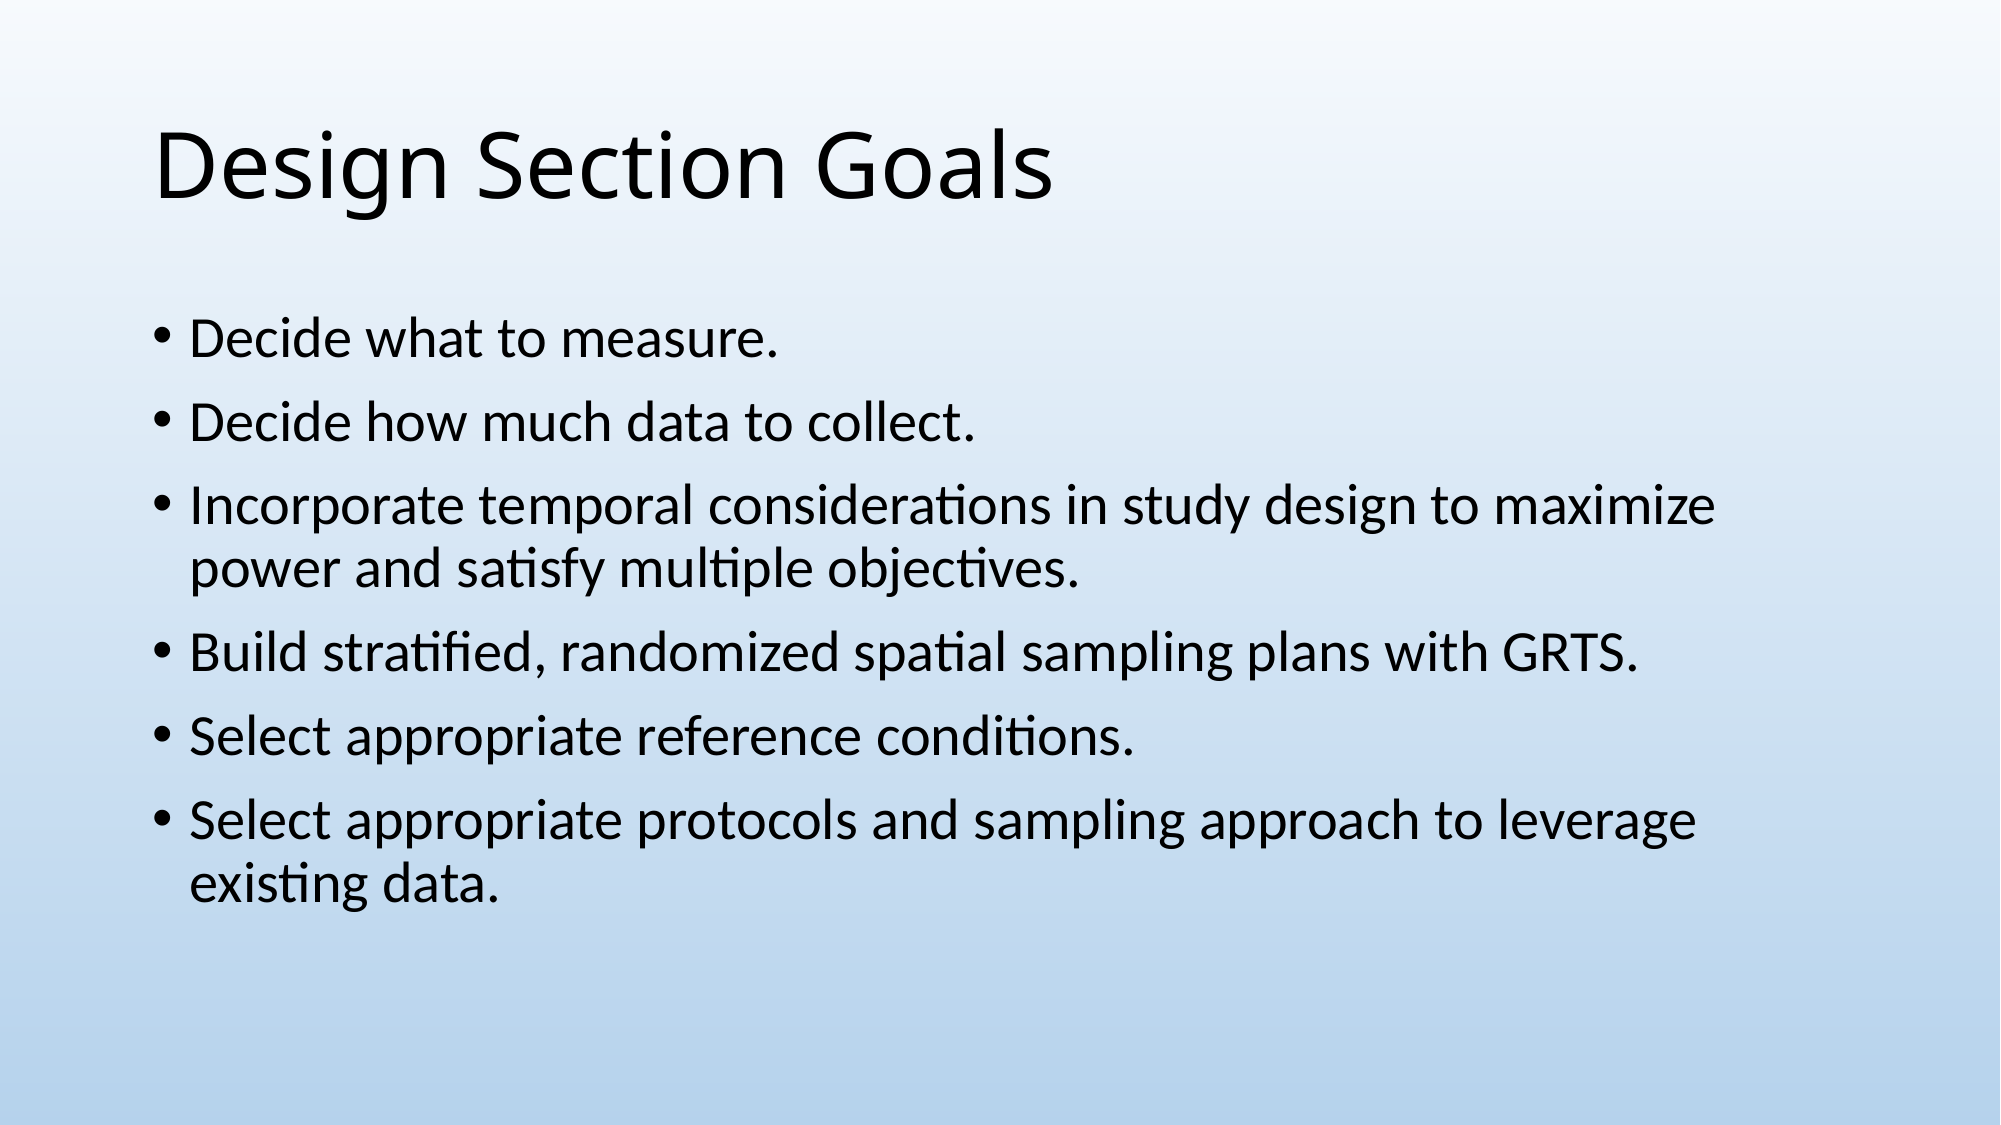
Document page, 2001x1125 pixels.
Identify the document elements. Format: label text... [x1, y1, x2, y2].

title Design Section Goals [137, 59, 1863, 278]
list Decide what to measure. Decide how much data to collect. Incorporate temporal considerations in study design to maximize power and satisfy multiple objectives. Build stratified, randomized spatial sampling plans with GRTS. Select appropriate reference conditions. Select appropriate protocols and sampling approach to leverage existing data. [137, 299, 1863, 1014]
